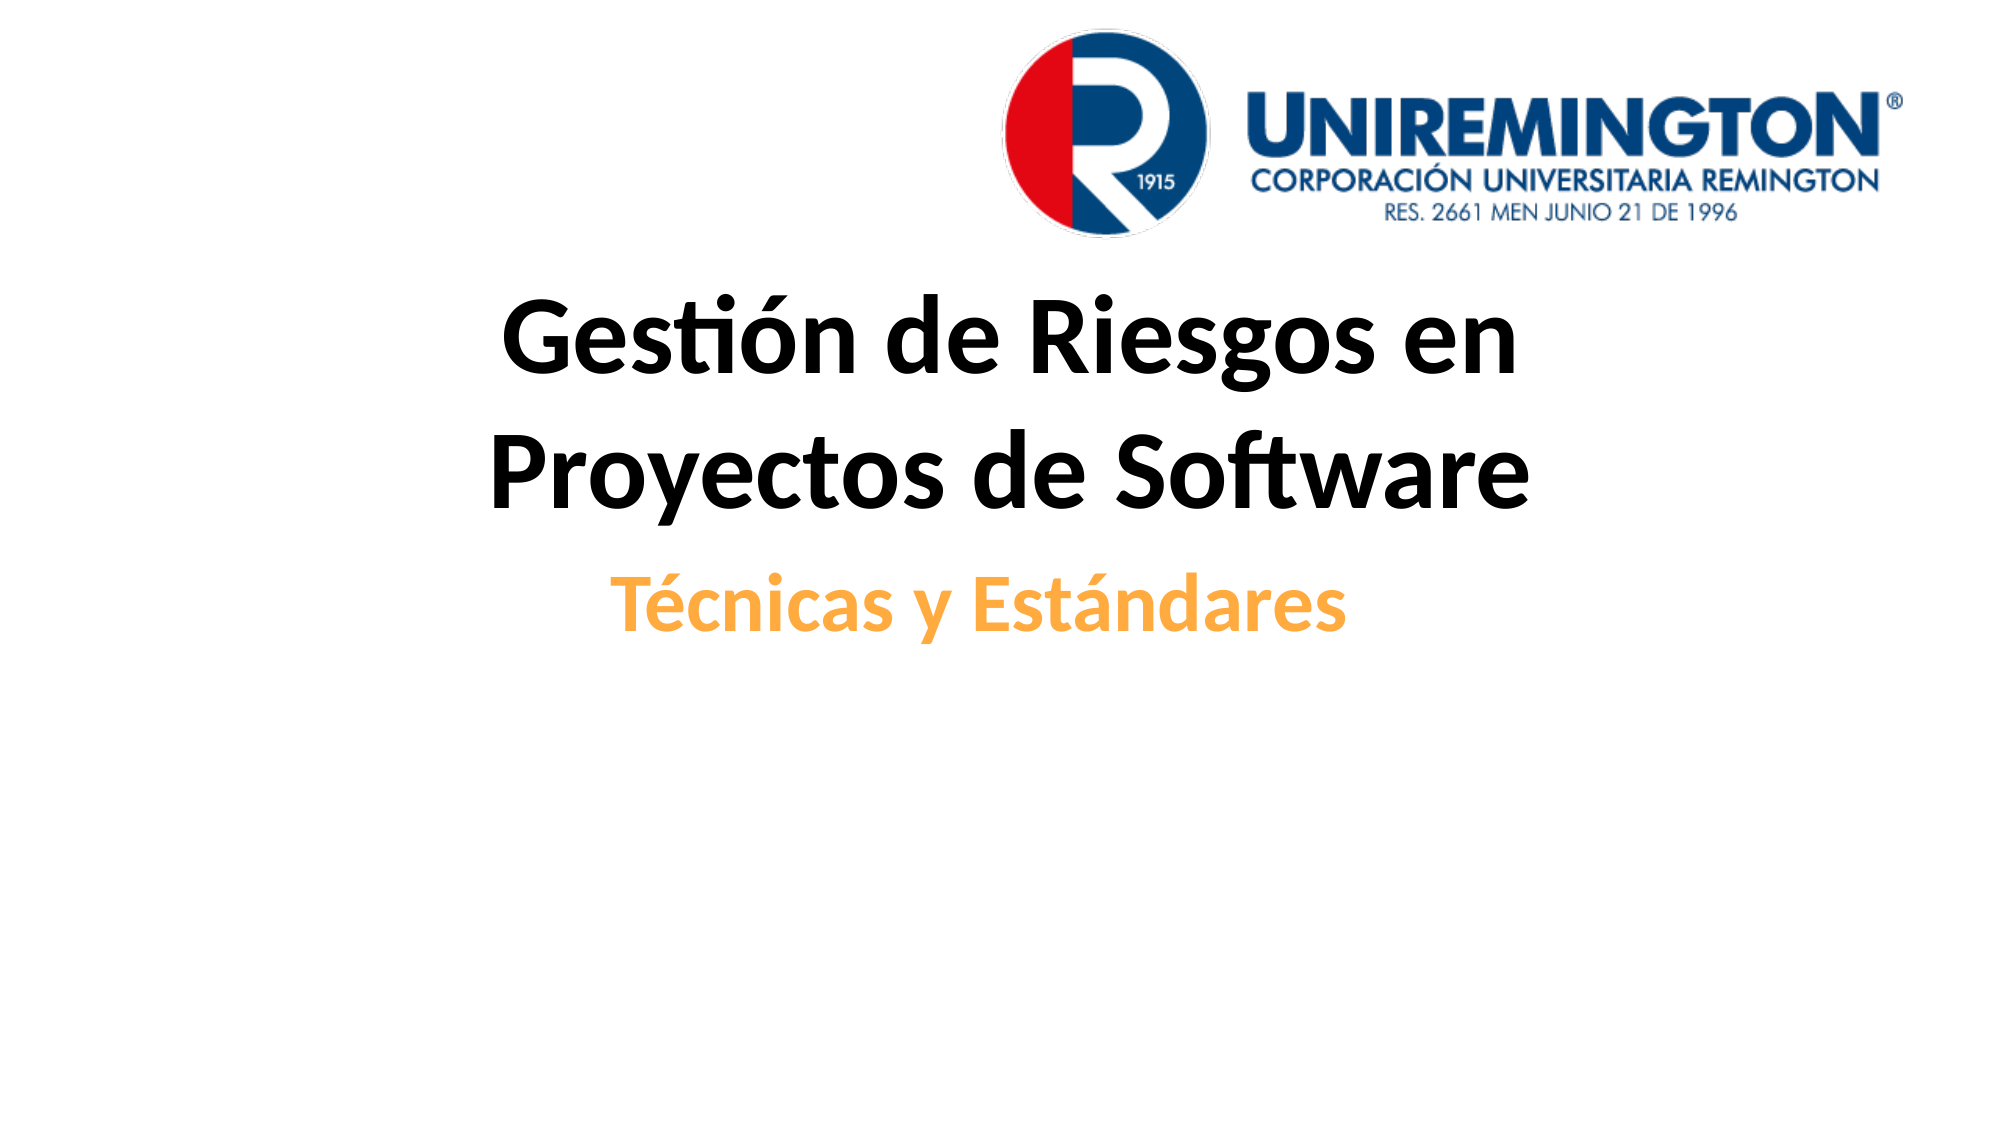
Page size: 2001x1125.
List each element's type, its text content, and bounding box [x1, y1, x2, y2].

text_box Técnicas y Estándares [379, 540, 1580, 656]
text_box Gestión de Riesgos en Proyectos de Software [300, 253, 1722, 538]
picture [978, 8, 1918, 263]
